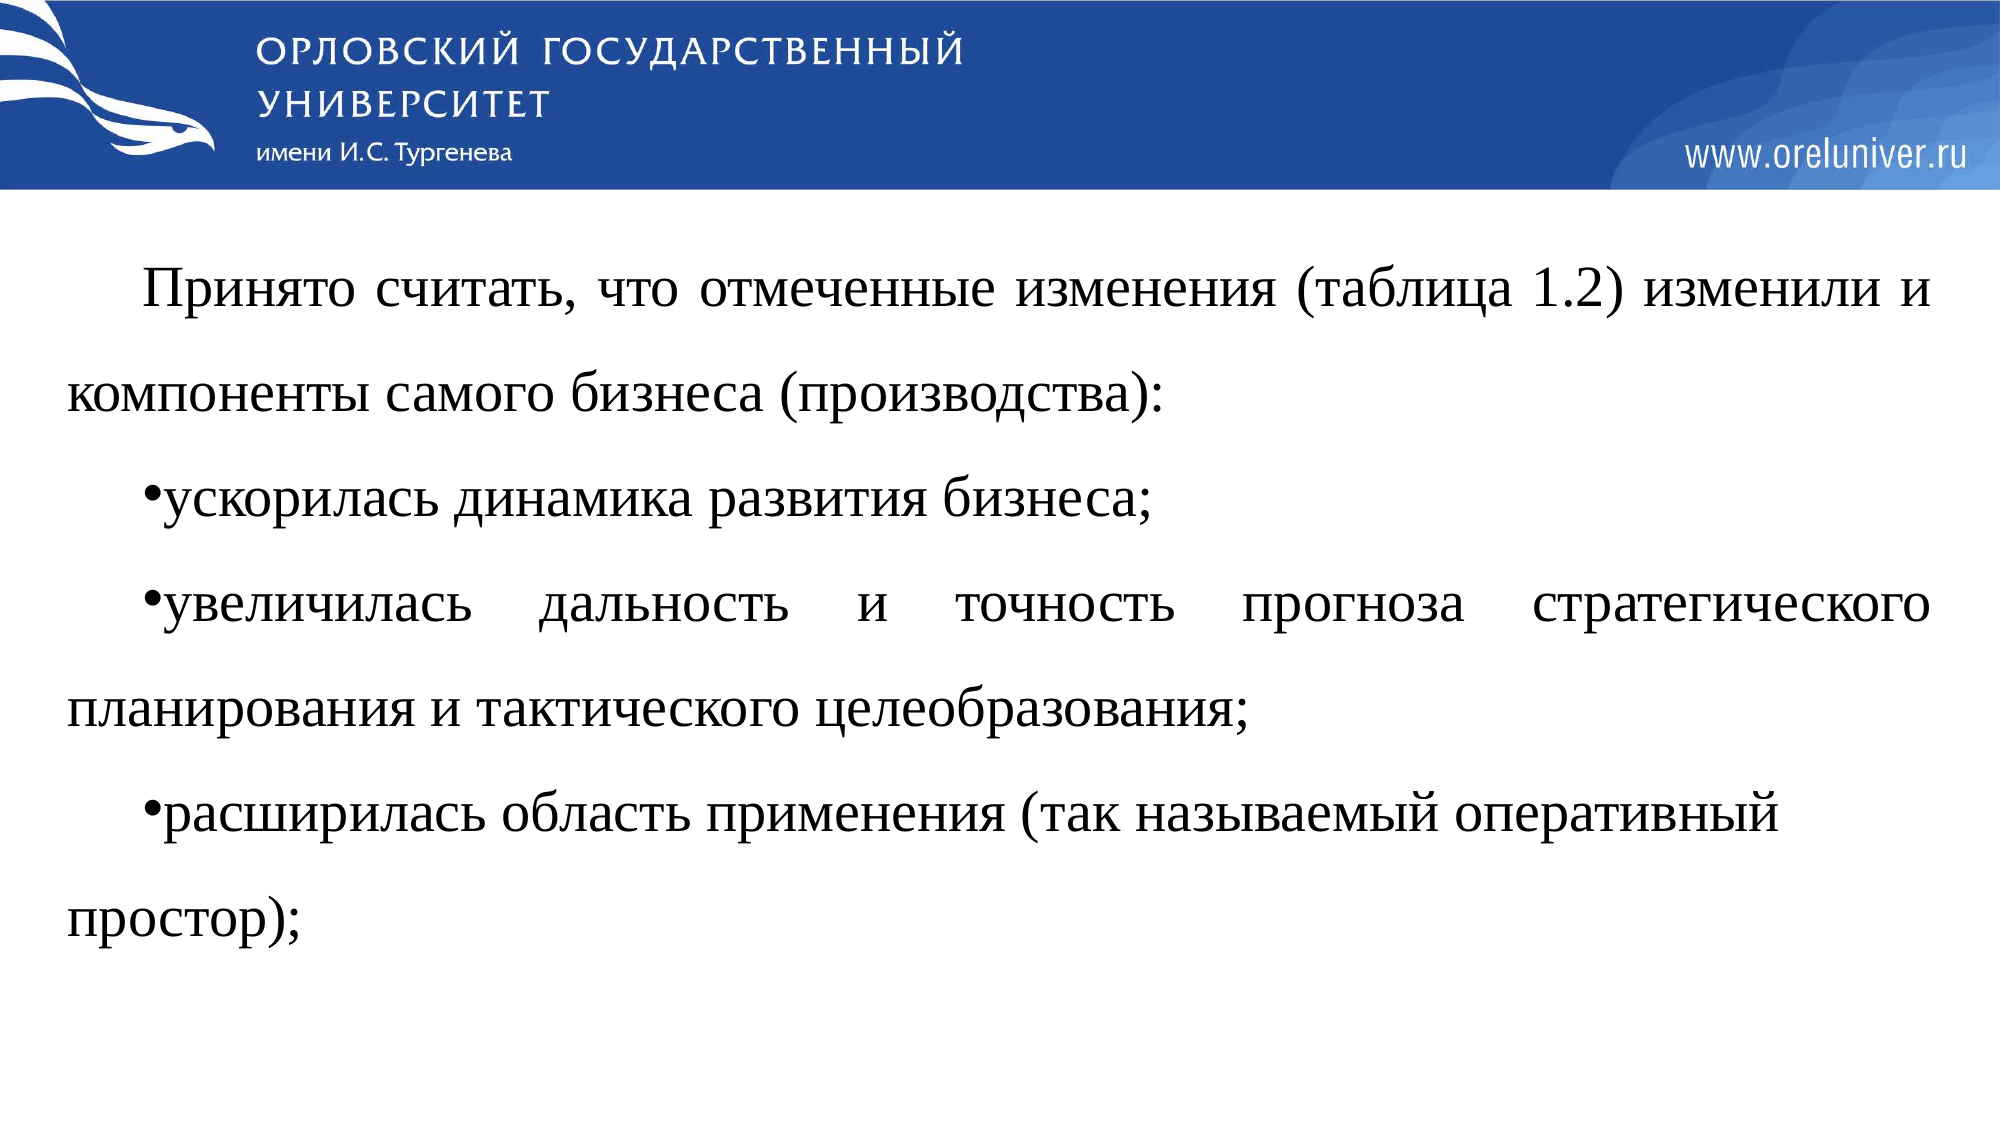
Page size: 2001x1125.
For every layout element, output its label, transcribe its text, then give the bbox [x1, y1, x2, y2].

picture [0, 0, 2000, 190]
list Принято считать, что отмеченные изменения (таблица 1.2) изменили и компоненты самого бизнеса (производства): ускорилась динамика развития бизнеса; увеличилась дальность и точность прогноза стратегического планирования и тактического целеобразования; расширилась область применения (так называемый оперативный простор); [52, 205, 1949, 1125]
